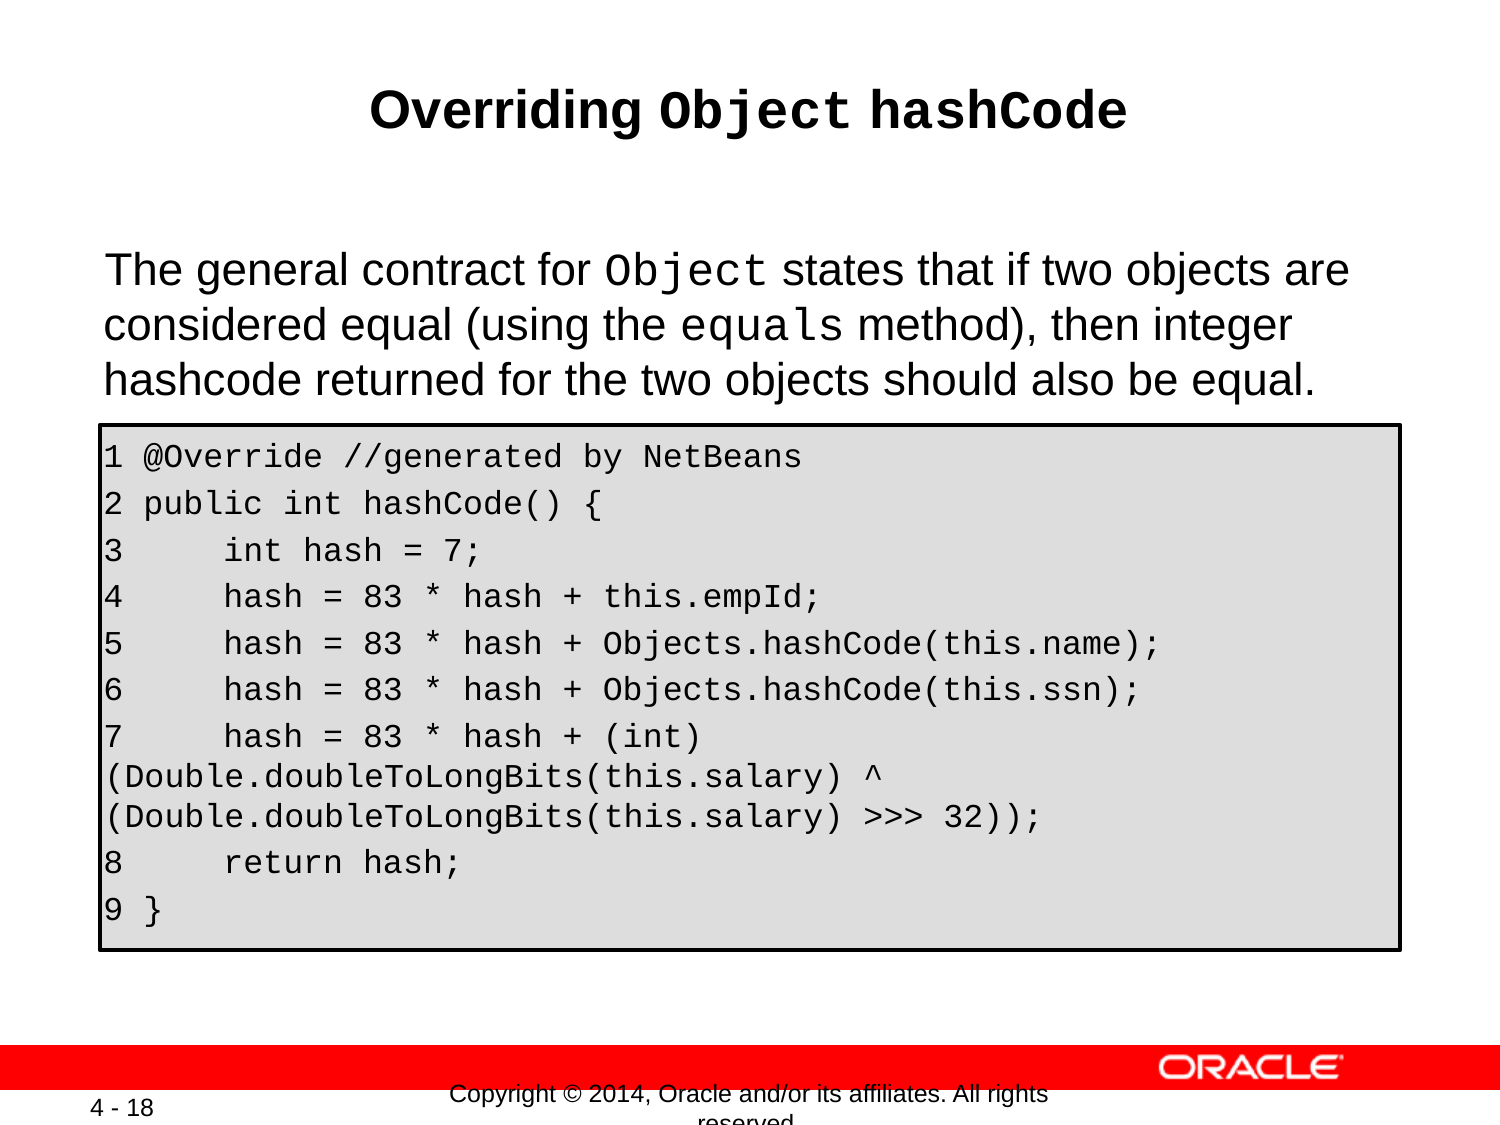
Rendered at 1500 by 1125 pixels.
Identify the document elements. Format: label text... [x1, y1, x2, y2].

list The general contract for Object states that if two objects are considered equal (using the equals method), then integer hashcode returned for the two objects should also be equal. @Override //generated by NetBeans public int hashCode() { int hash = 7; hash = 83 * hash + this.empId; hash = 83 * hash + Objects.hashCode(this.name); hash = 83 * hash + Objects.hashCode(this.ssn); hash = 83 * hash + (int) (Double.doubleToLongBits(this.salary) ^ (Double.doubleToLongBits(this.salary) >>> 32)); return hash; } [99, 237, 1399, 950]
picture [0, 1045, 1500, 1090]
title Overriding Object hashCode [99, 72, 1399, 216]
